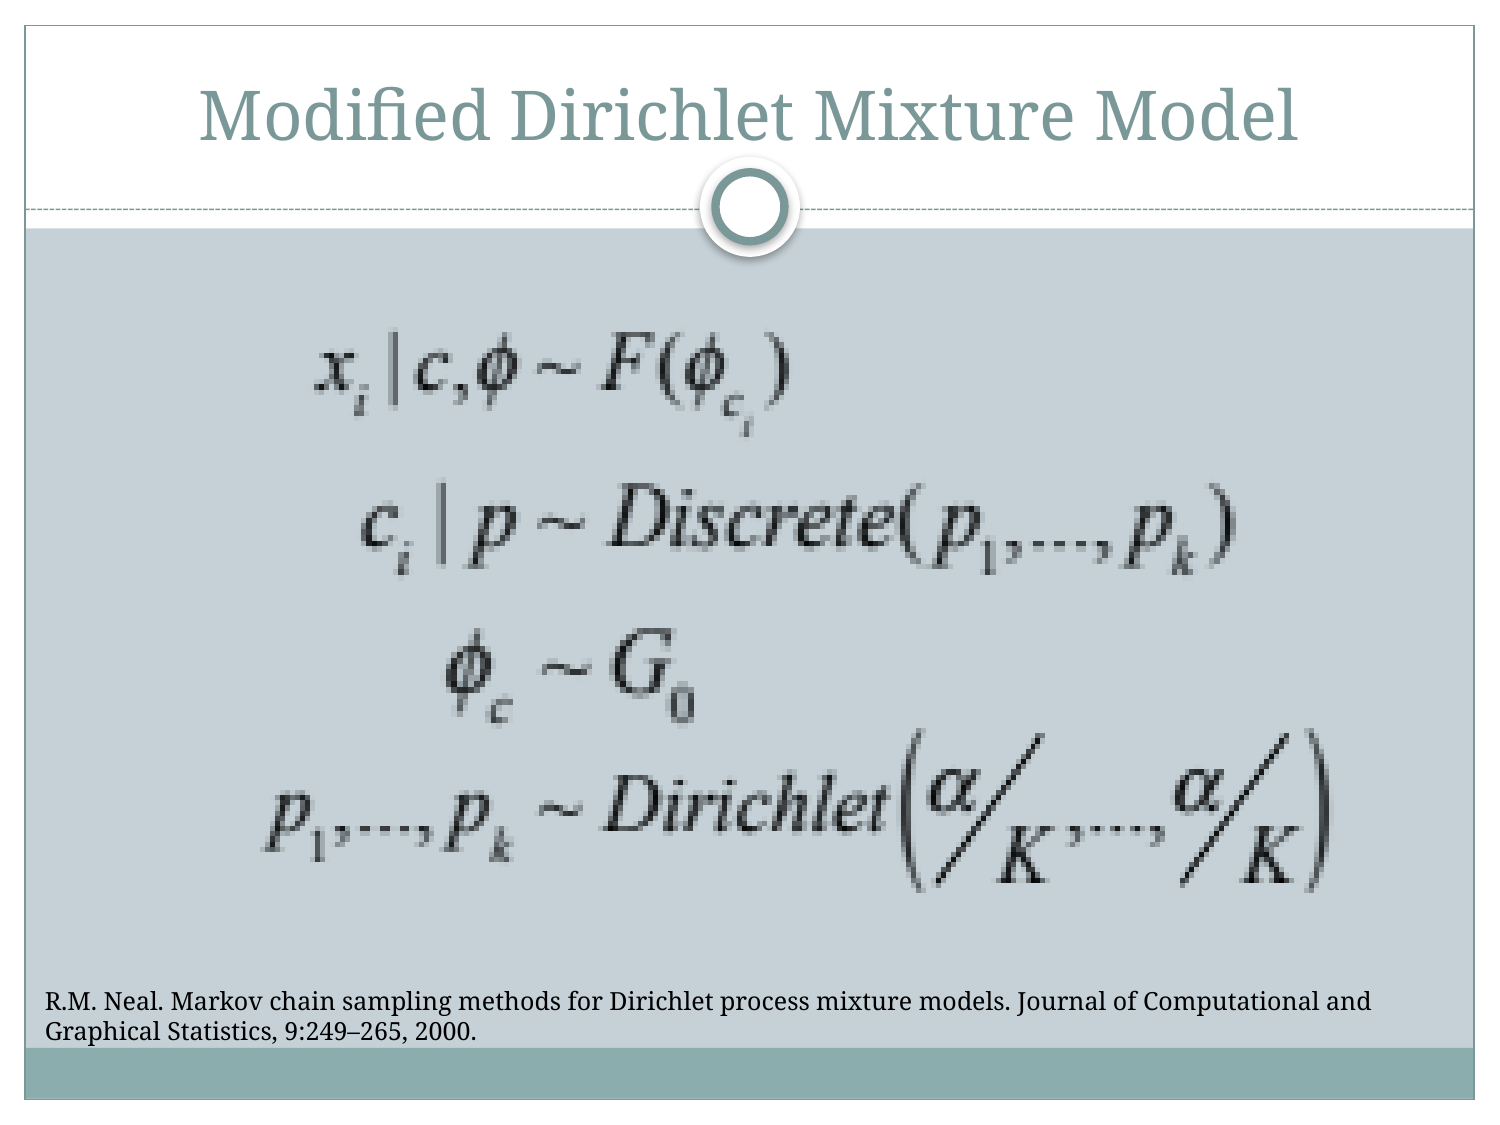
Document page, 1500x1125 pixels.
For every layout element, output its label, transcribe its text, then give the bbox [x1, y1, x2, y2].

title Modified Dirichlet Mixture Model [49, 37, 1450, 162]
text_box R.M. Neal. Markov chain sampling methods for Dirichlet process mixture models. Journal of Computational and Graphical Statistics, 9:249–265, 2000. [30, 977, 1450, 1083]
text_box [435, 593, 701, 705]
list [304, 301, 795, 444]
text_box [351, 448, 1242, 583]
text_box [250, 708, 1335, 899]
